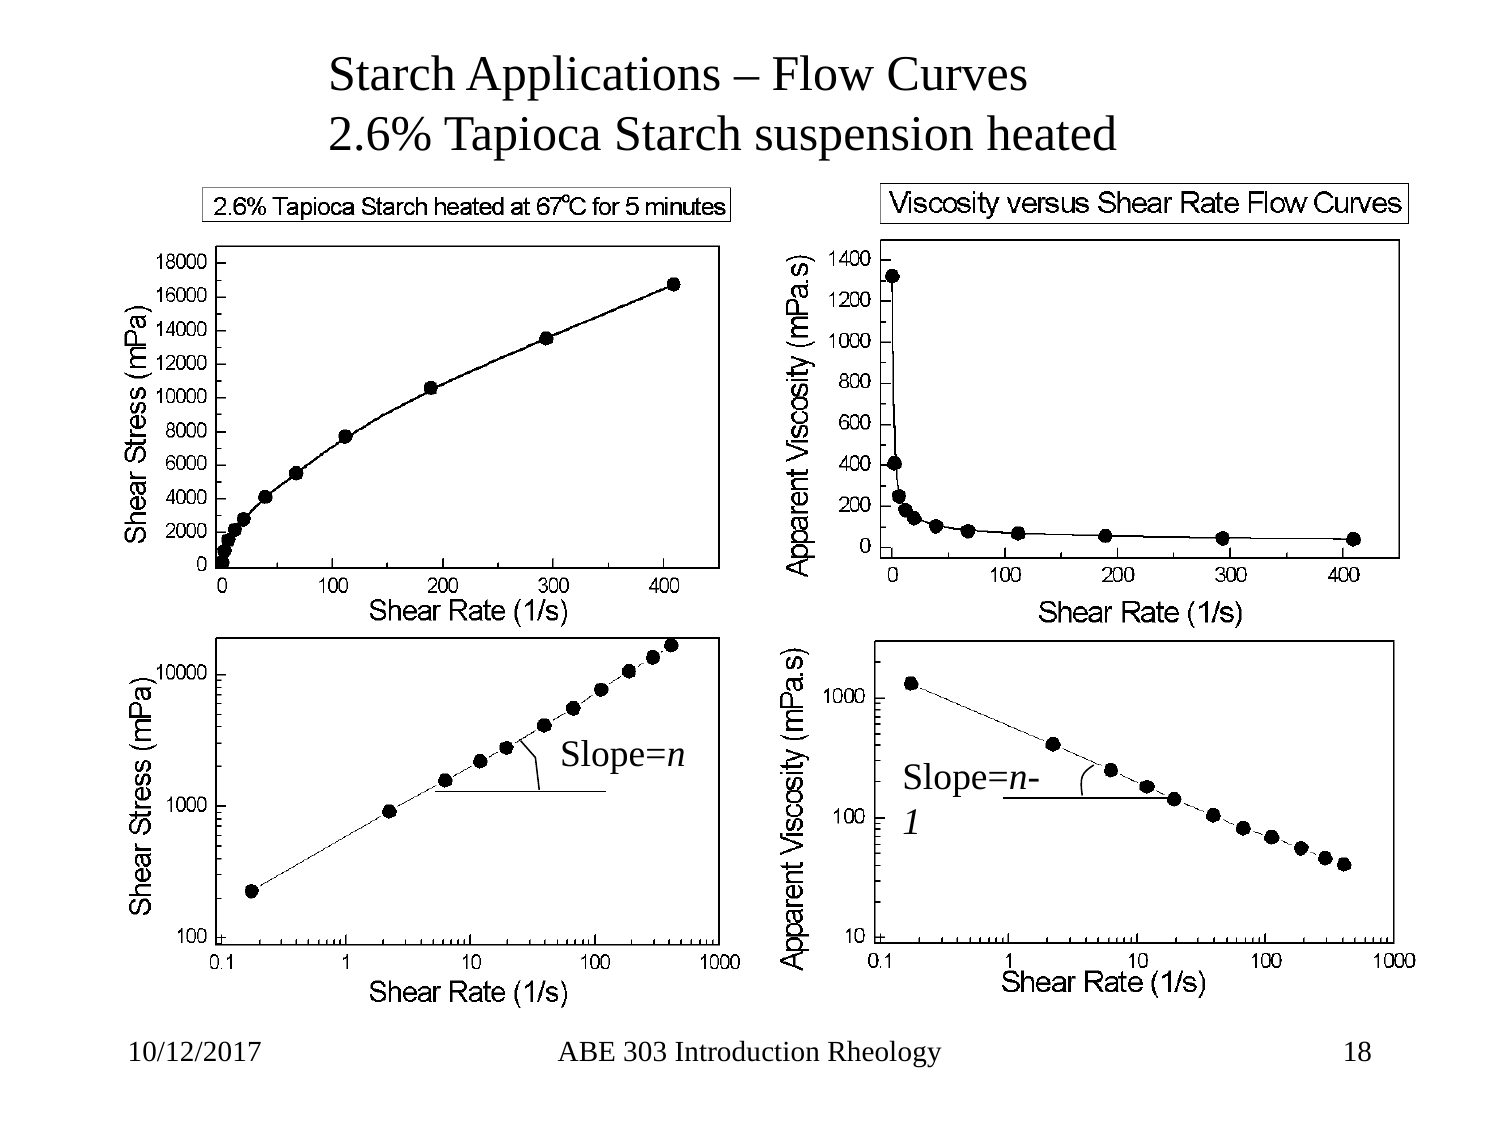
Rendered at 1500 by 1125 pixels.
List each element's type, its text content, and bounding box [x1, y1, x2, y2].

footer ABE 303 Introduction Rheology [512, 1041, 988, 1100]
picture [85, 149, 1479, 1043]
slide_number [112, 1052, 425, 1100]
slide_number ‹#› [1074, 1041, 1388, 1100]
text_box Starch Applications – Flow Curves 2.6% Tapioca Starch suspension heated [313, 33, 1136, 151]
